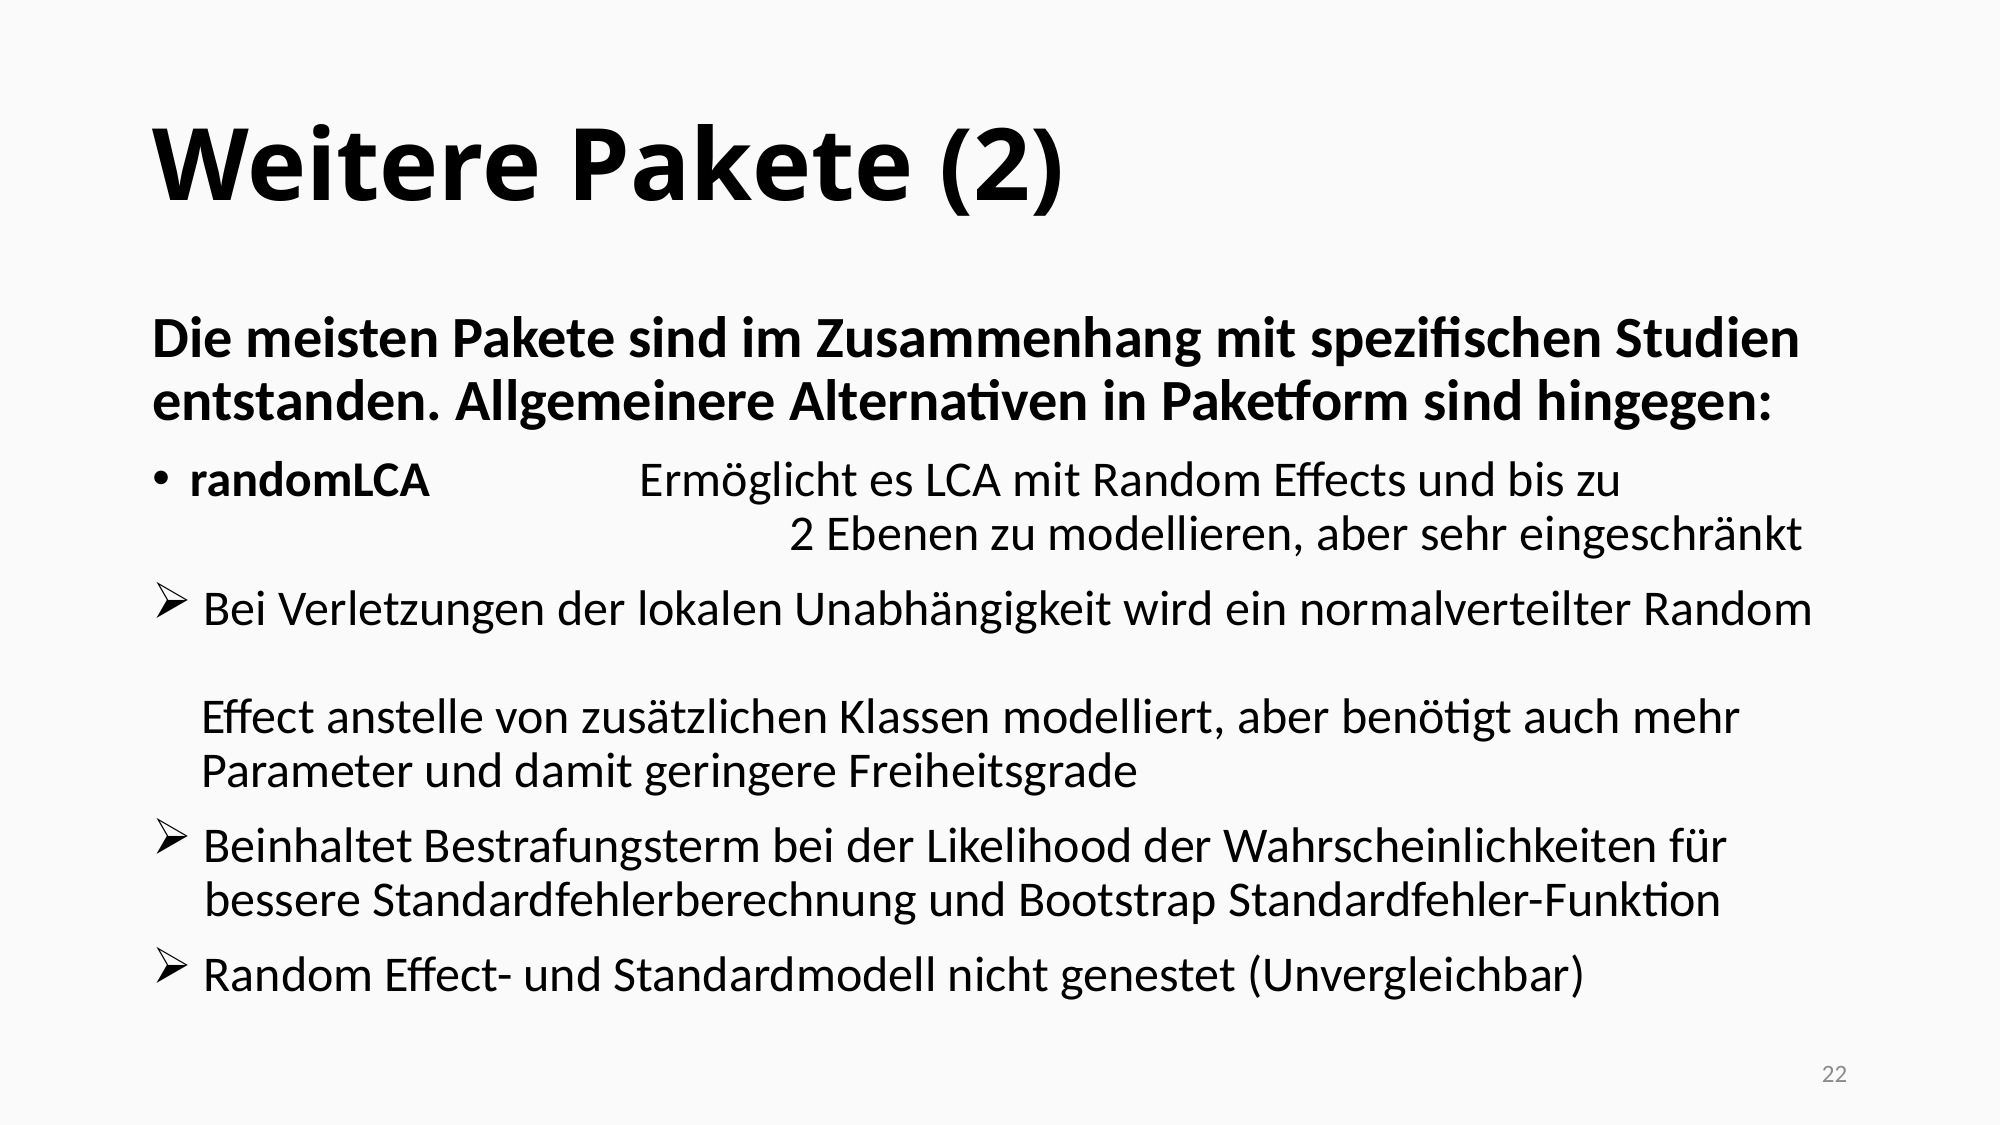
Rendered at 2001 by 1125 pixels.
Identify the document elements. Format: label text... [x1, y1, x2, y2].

title Weitere Pakete (2) [137, 59, 1863, 278]
slide_number 22 [1412, 1042, 1863, 1103]
list Die meisten Pakete sind im Zusammenhang mit spezifischen Studien entstanden. Allgemeinere Alternativen in Paketform sind hingegen: randomLCA Ermöglicht es LCA mit Random Effects und bis zu 2 Ebenen zu modellieren, aber sehr eingeschränkt Bei Verletzungen der lokalen Unabhängigkeit wird ein normalverteilter Random Effect anstelle von zusätzlichen Klassen modelliert, aber benötigt auch mehr Parameter und damit geringere Freiheitsgrade Beinhaltet Bestrafungsterm bei der Likelihood der Wahrscheinlichkeiten für bessere Standardfehlerberechnung und Bootstrap Standardfehler-Funktion Random Effect- und Standardmodell nicht genestet (Unvergleichbar) [137, 299, 1837, 1014]
